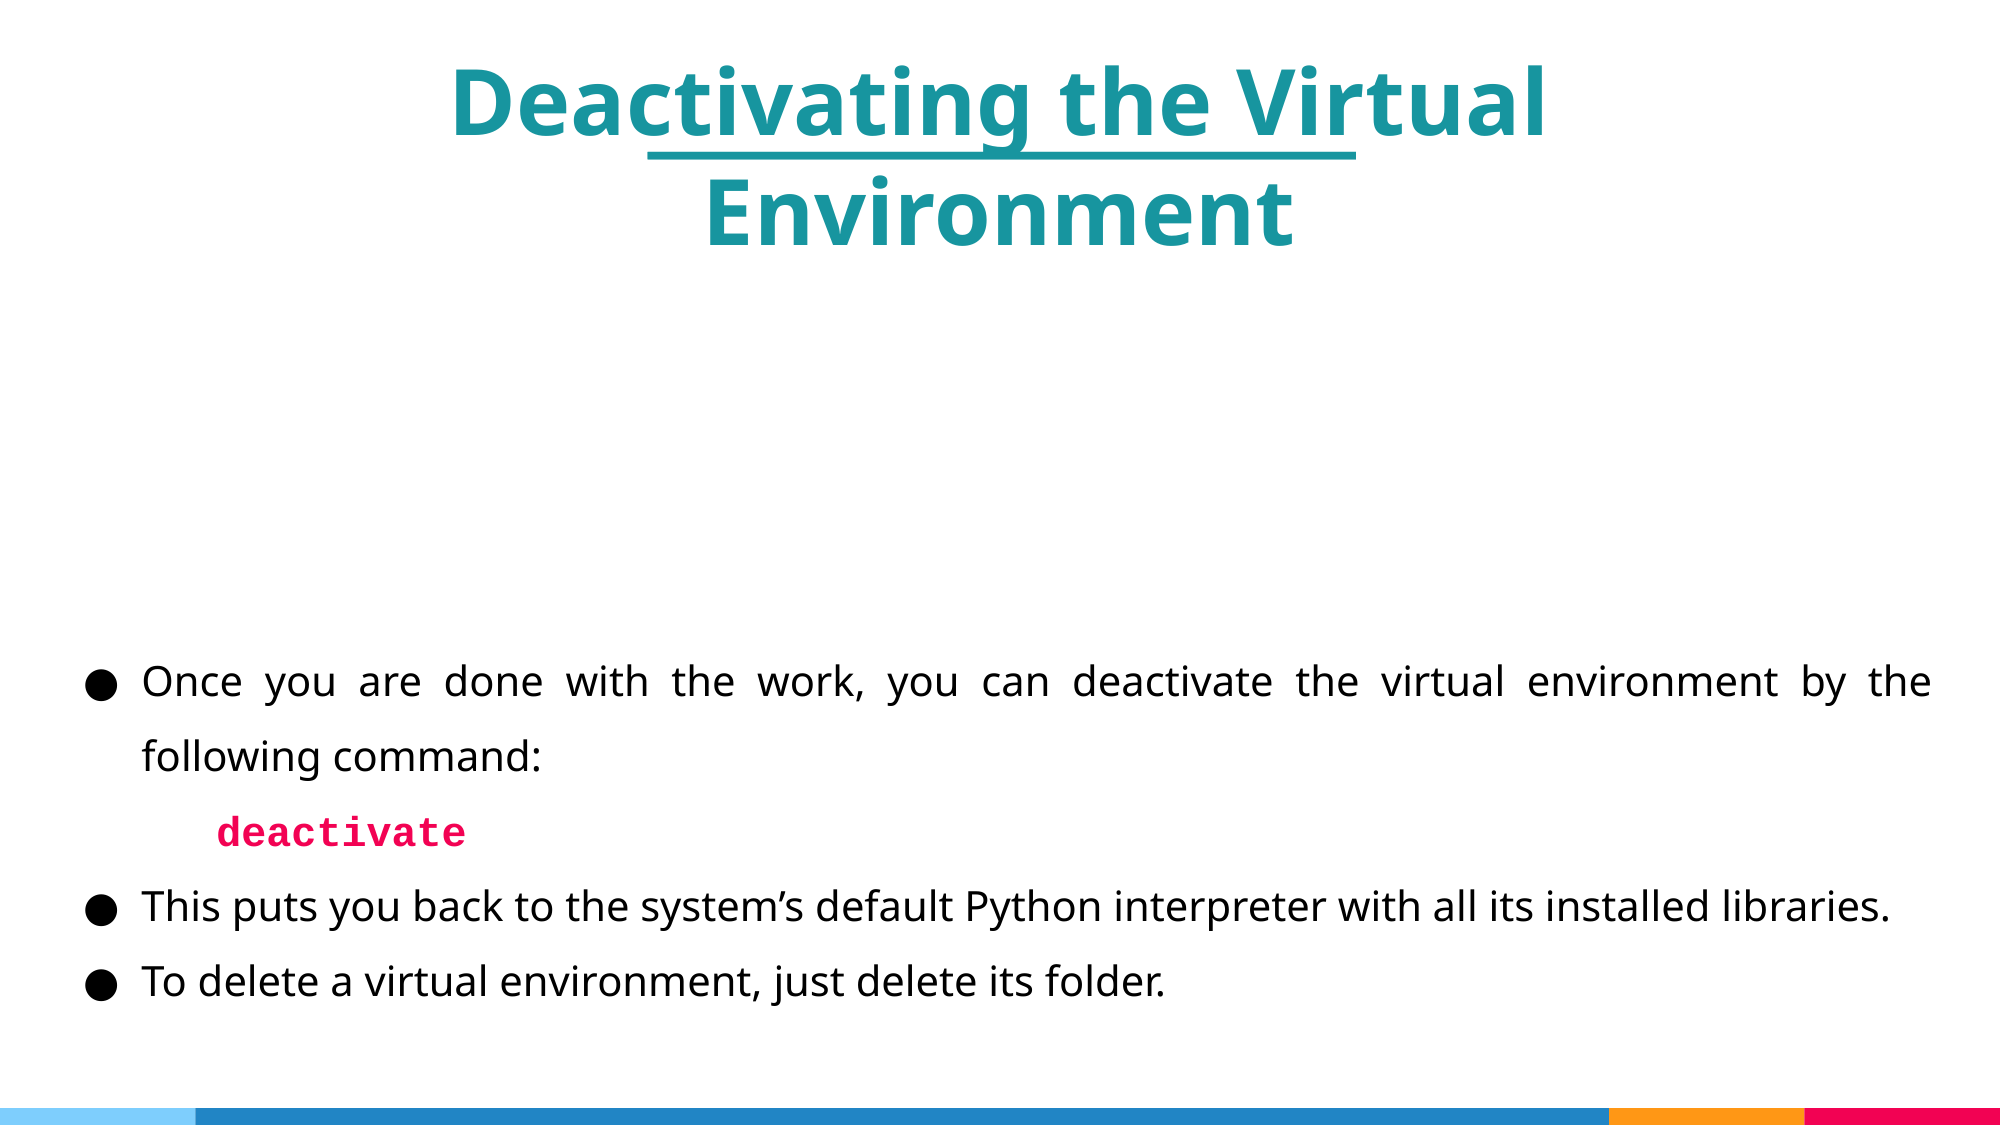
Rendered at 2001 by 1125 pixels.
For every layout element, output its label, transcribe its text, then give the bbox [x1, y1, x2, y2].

text_box Once you are done with the work, you can deactivate the virtual environment by the following command: deactivate This puts you back to the system’s default Python interpreter with all its installed libraries. To delete a virtual environment, just delete its folder. [51, 622, 1948, 1053]
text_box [140, 39, 1859, 160]
